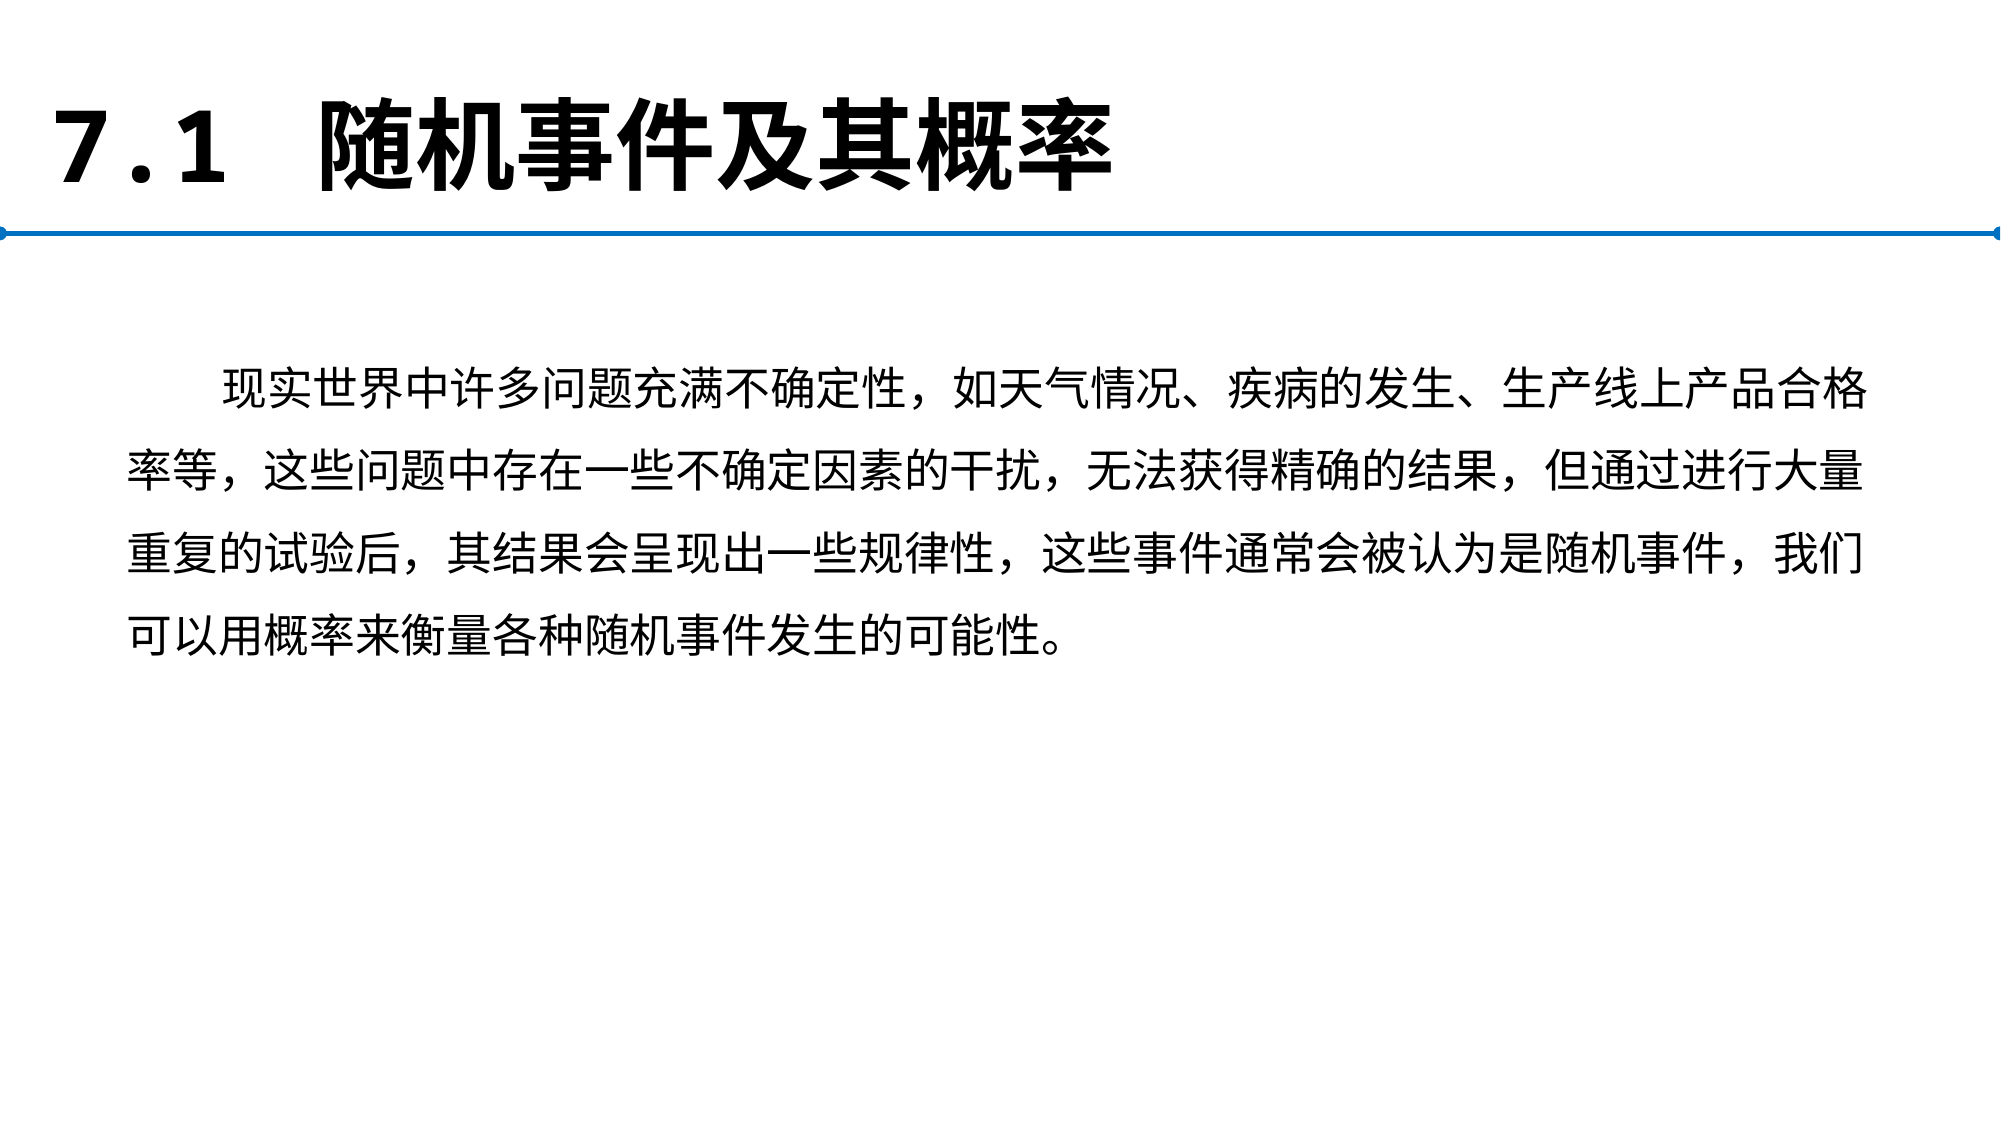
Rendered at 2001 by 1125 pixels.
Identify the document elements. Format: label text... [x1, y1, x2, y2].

title 7.1 随机事件及其概率 [36, 41, 1863, 260]
text_box 现实世界中许多问题充满不确定性，如天气情况、疾病的发生、生产线上产品合格率等，这些问题中存在一些不确定因素的干扰，无法获得精确的结果，但通过进行大量重复的试验后，其结果会呈现出一些规律性，这些事件通常会被认为是随机事件，我们可以用概率来衡量各种随机事件发生的可能性。 [111, 324, 1889, 670]
